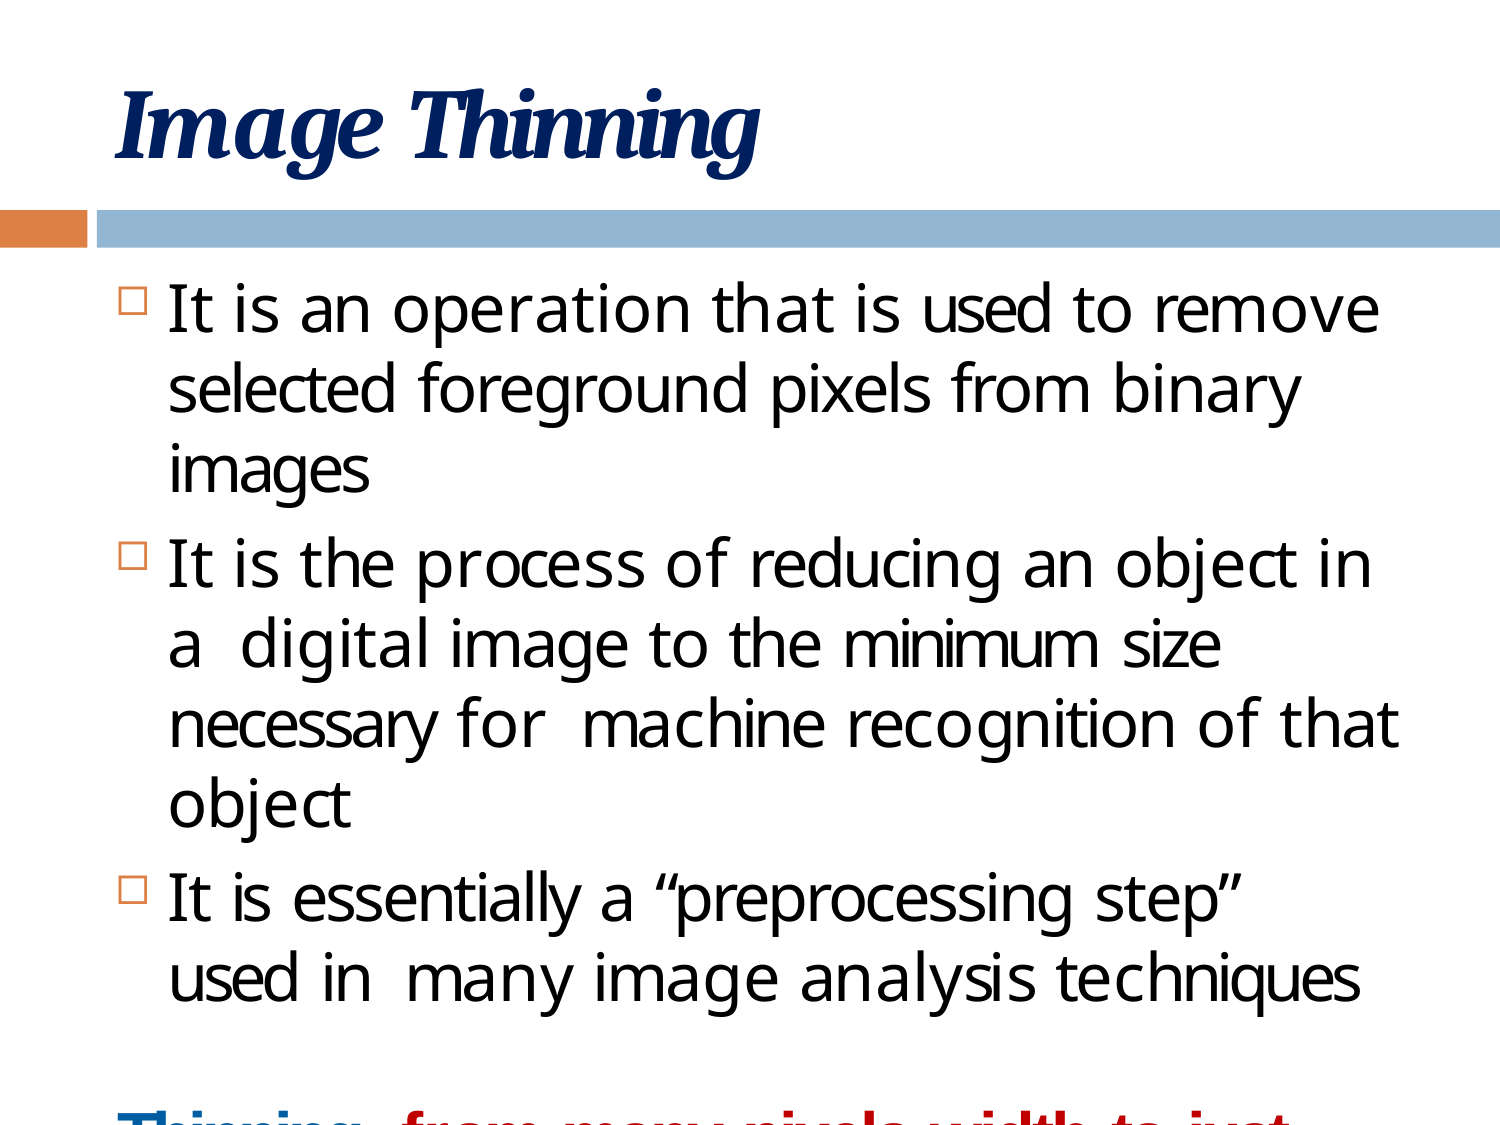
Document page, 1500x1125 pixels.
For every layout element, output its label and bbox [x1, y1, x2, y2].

text_box [113, 264, 1424, 1125]
title [113, 56, 1075, 247]
